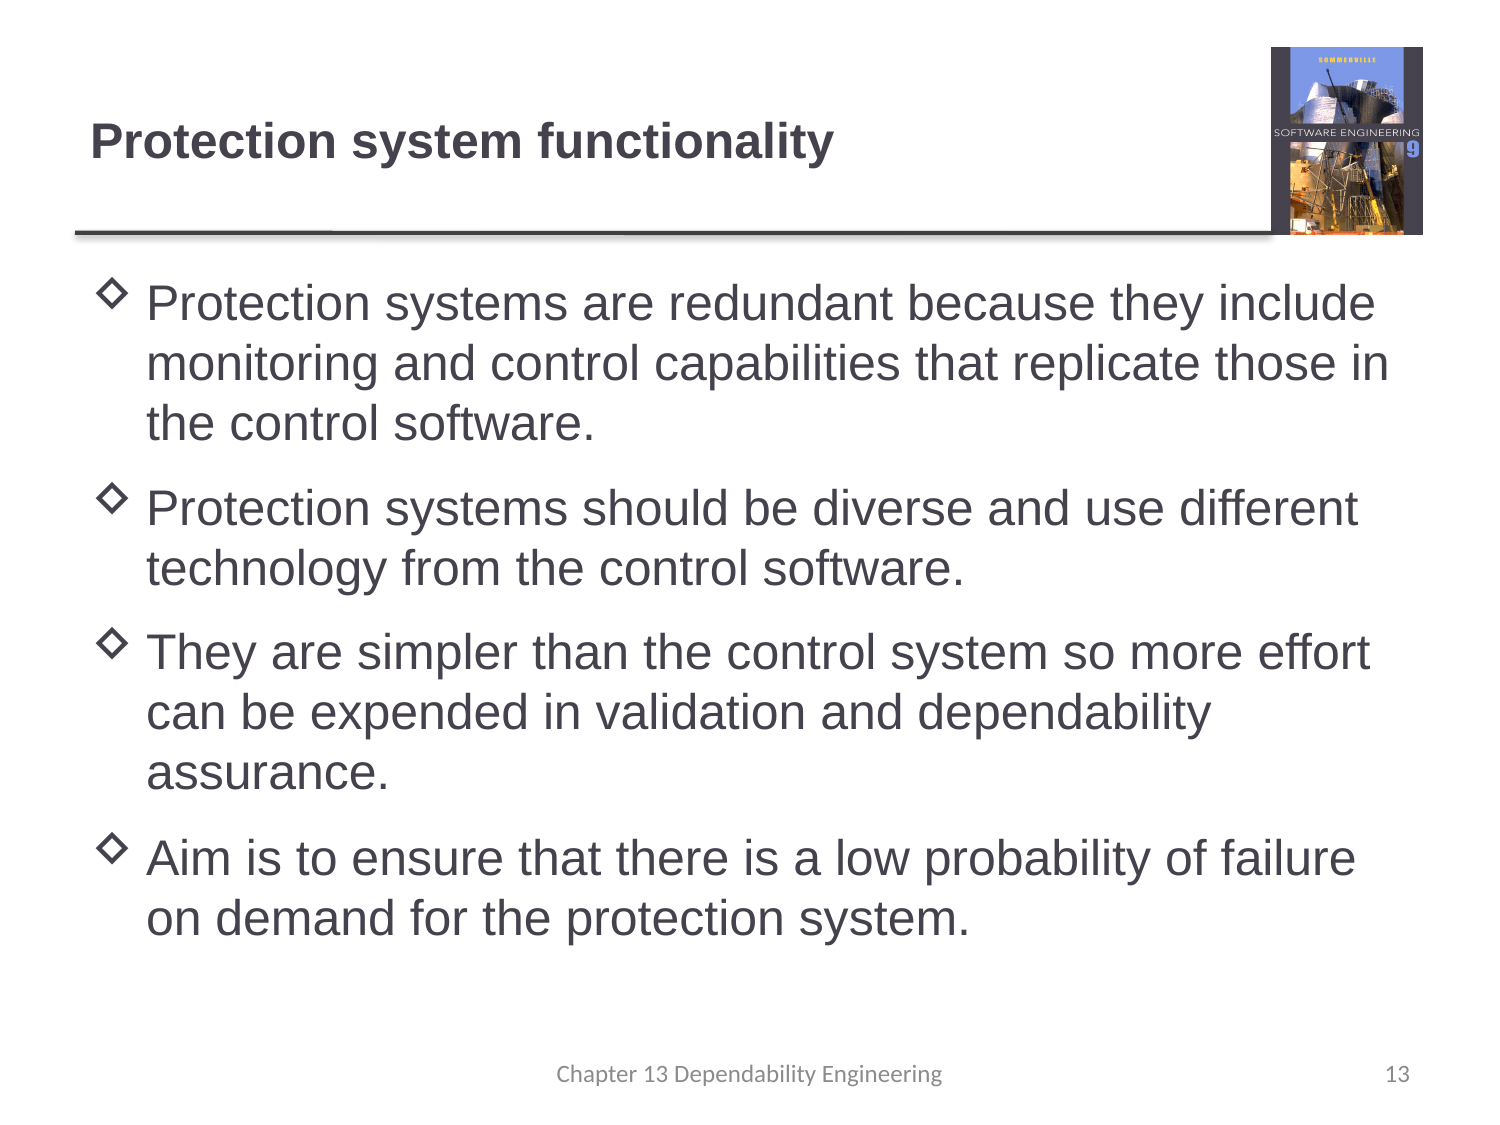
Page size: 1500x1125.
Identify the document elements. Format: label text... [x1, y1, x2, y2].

title Protection system functionality [74, 44, 1272, 233]
list Protection systems are redundant because they include monitoring and control capabilities that replicate those in the control software. Protection systems should be diverse and use different technology from the control software. They are simpler than the control system so more effort can be expended in validation and dependability assurance. Aim is to ensure that there is a low probability of failure on demand for the protection system. [75, 262, 1425, 1005]
picture [1272, 47, 1423, 235]
slide_number 13 [1074, 1042, 1425, 1103]
footer Chapter 13 Dependability Engineering [512, 1042, 988, 1103]
